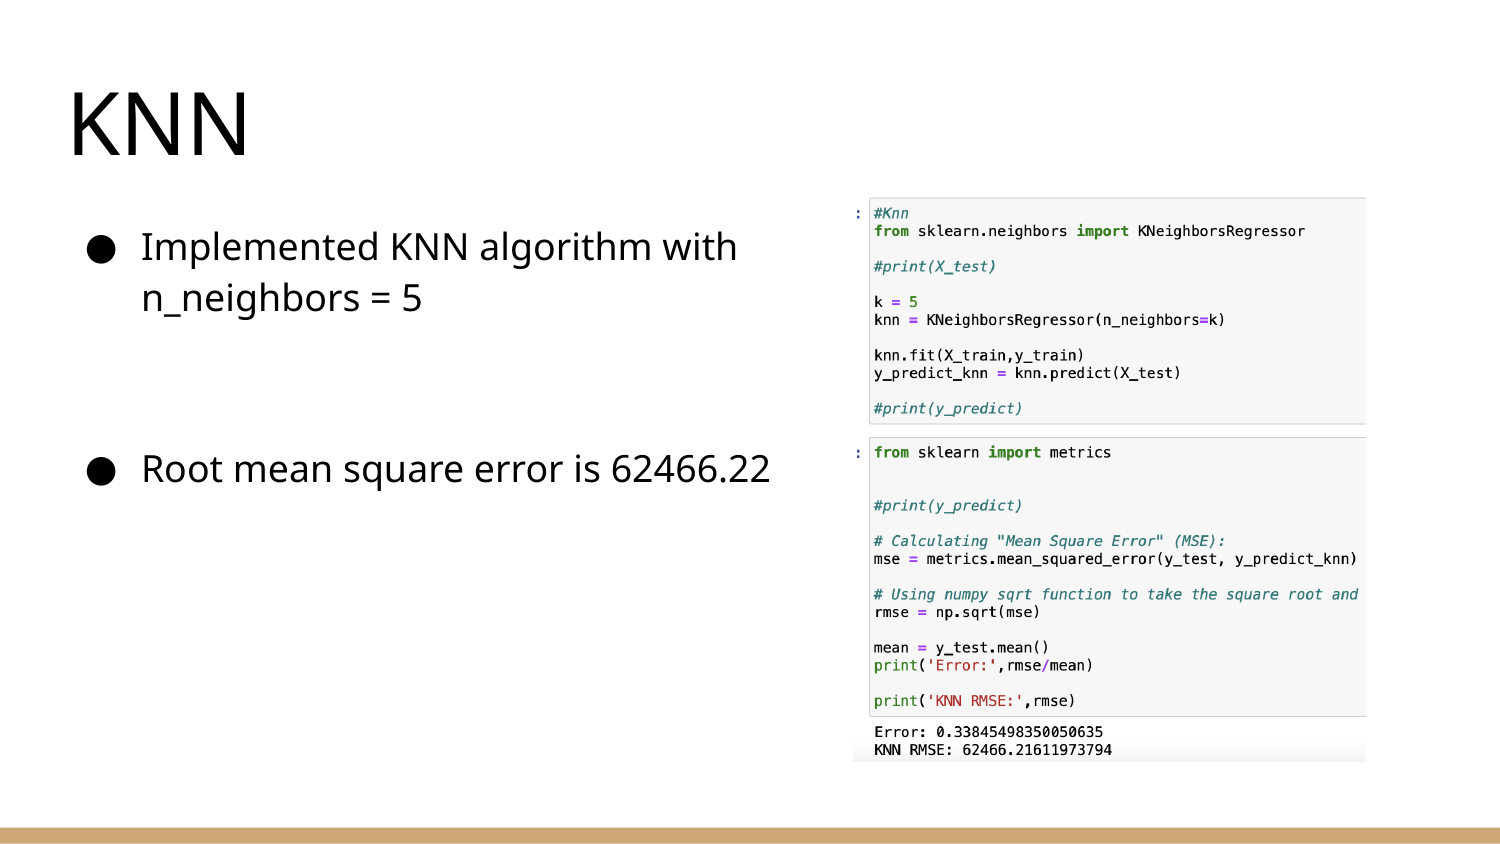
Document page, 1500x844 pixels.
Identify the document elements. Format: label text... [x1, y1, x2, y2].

title KNN [51, 51, 1449, 189]
list Implemented KNN algorithm with n_neighbors = 5 Root mean square error is 62466.22 [51, 200, 848, 752]
picture [853, 190, 1367, 763]
